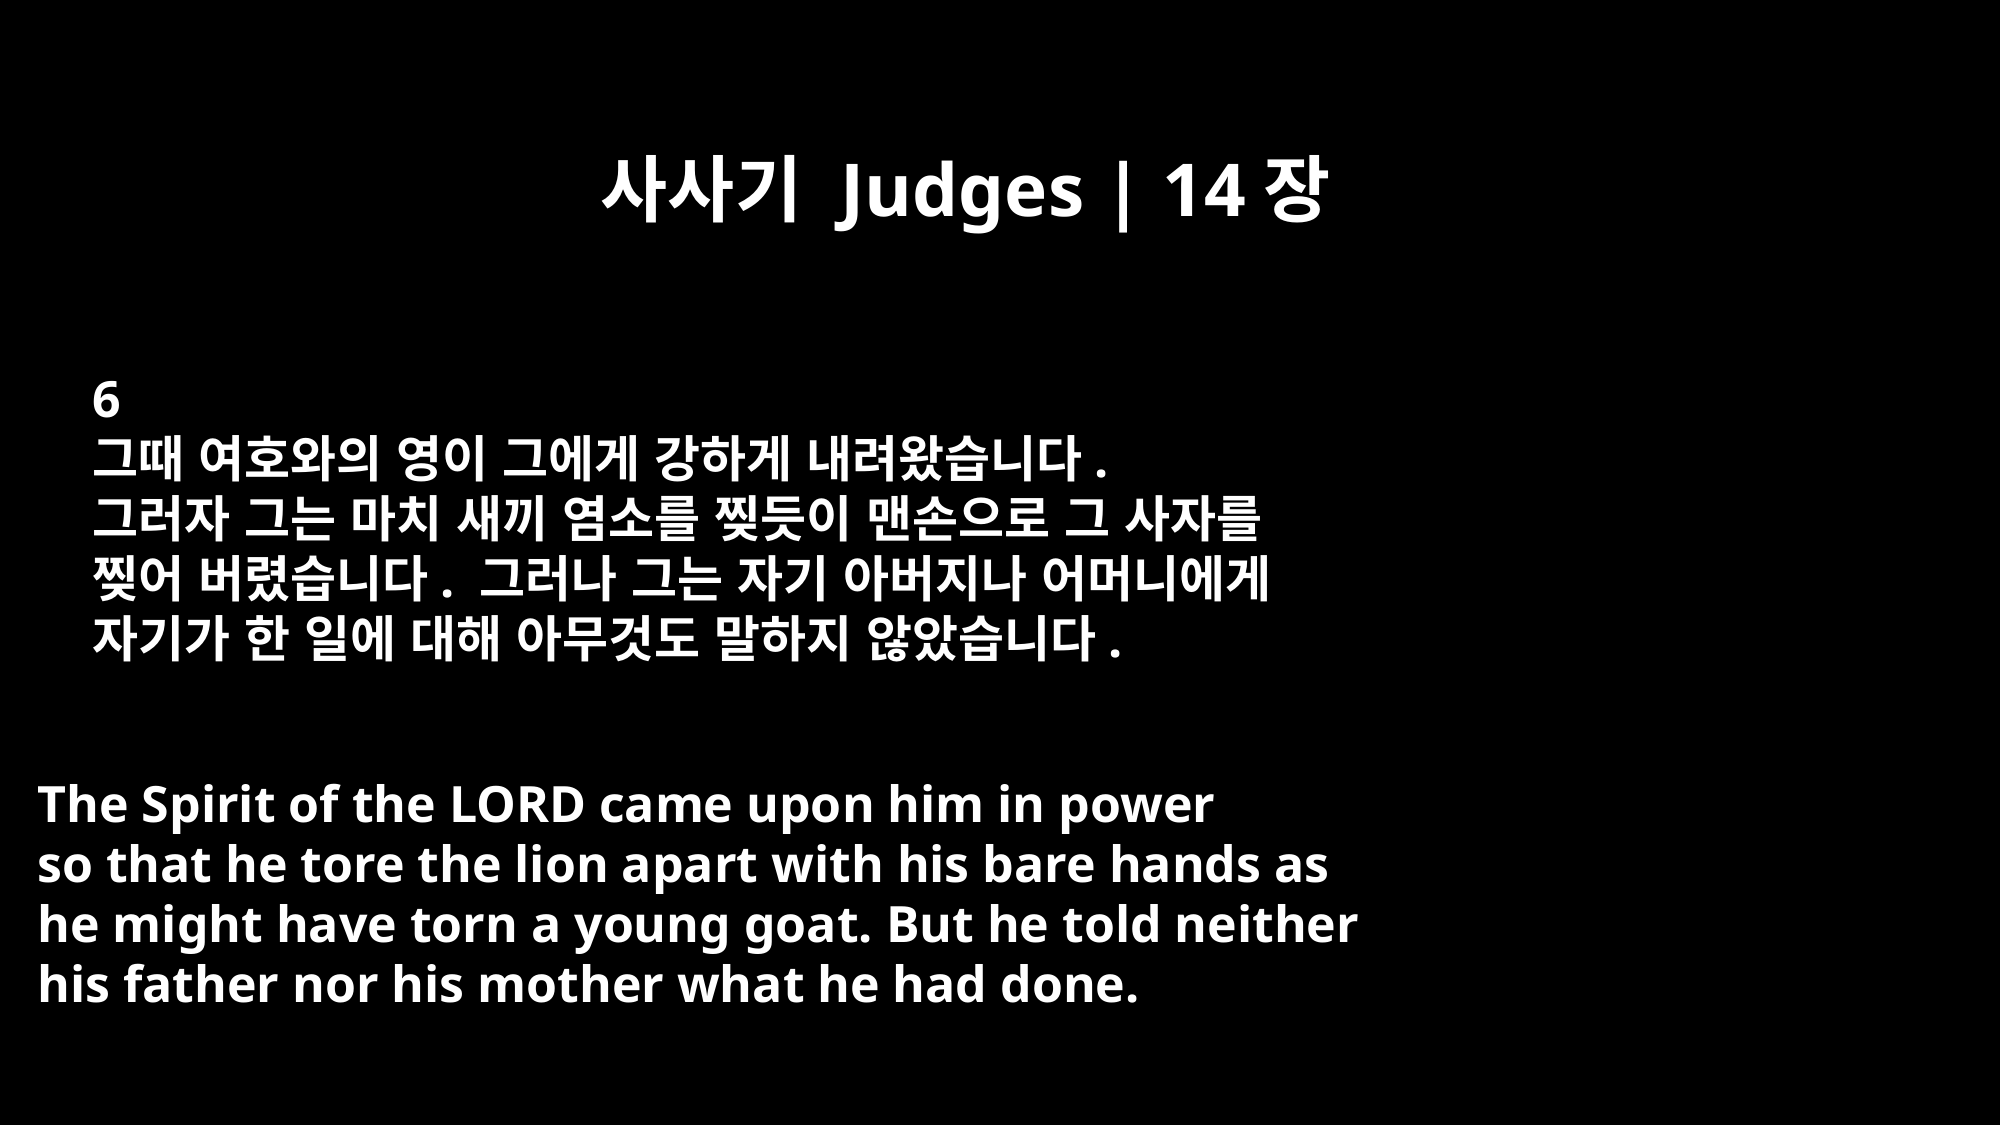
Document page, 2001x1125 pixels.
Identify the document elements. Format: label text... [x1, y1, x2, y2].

text_box The Spirit of the LORD came upon him in power so that he tore the lion apart with his bare hands as he might have torn a young goat. But he told neither his father nor his mother what he had done. [22, 764, 1375, 1020]
text_box 6 그때 여호와의 영이 그에게 강하게 내려왔습니다. 그러자 그는 마치 새끼 염소를 찢듯이 맨손으로 그 사자를 찢어 버렸습니다. 그러나 그는 자기 아버지나 어머니에게 자기가 한 일에 대해 아무것도 말하지 않았습니다. [77, 359, 1287, 675]
text_box 사사기 Judges | 14장 [585, 136, 1347, 239]
